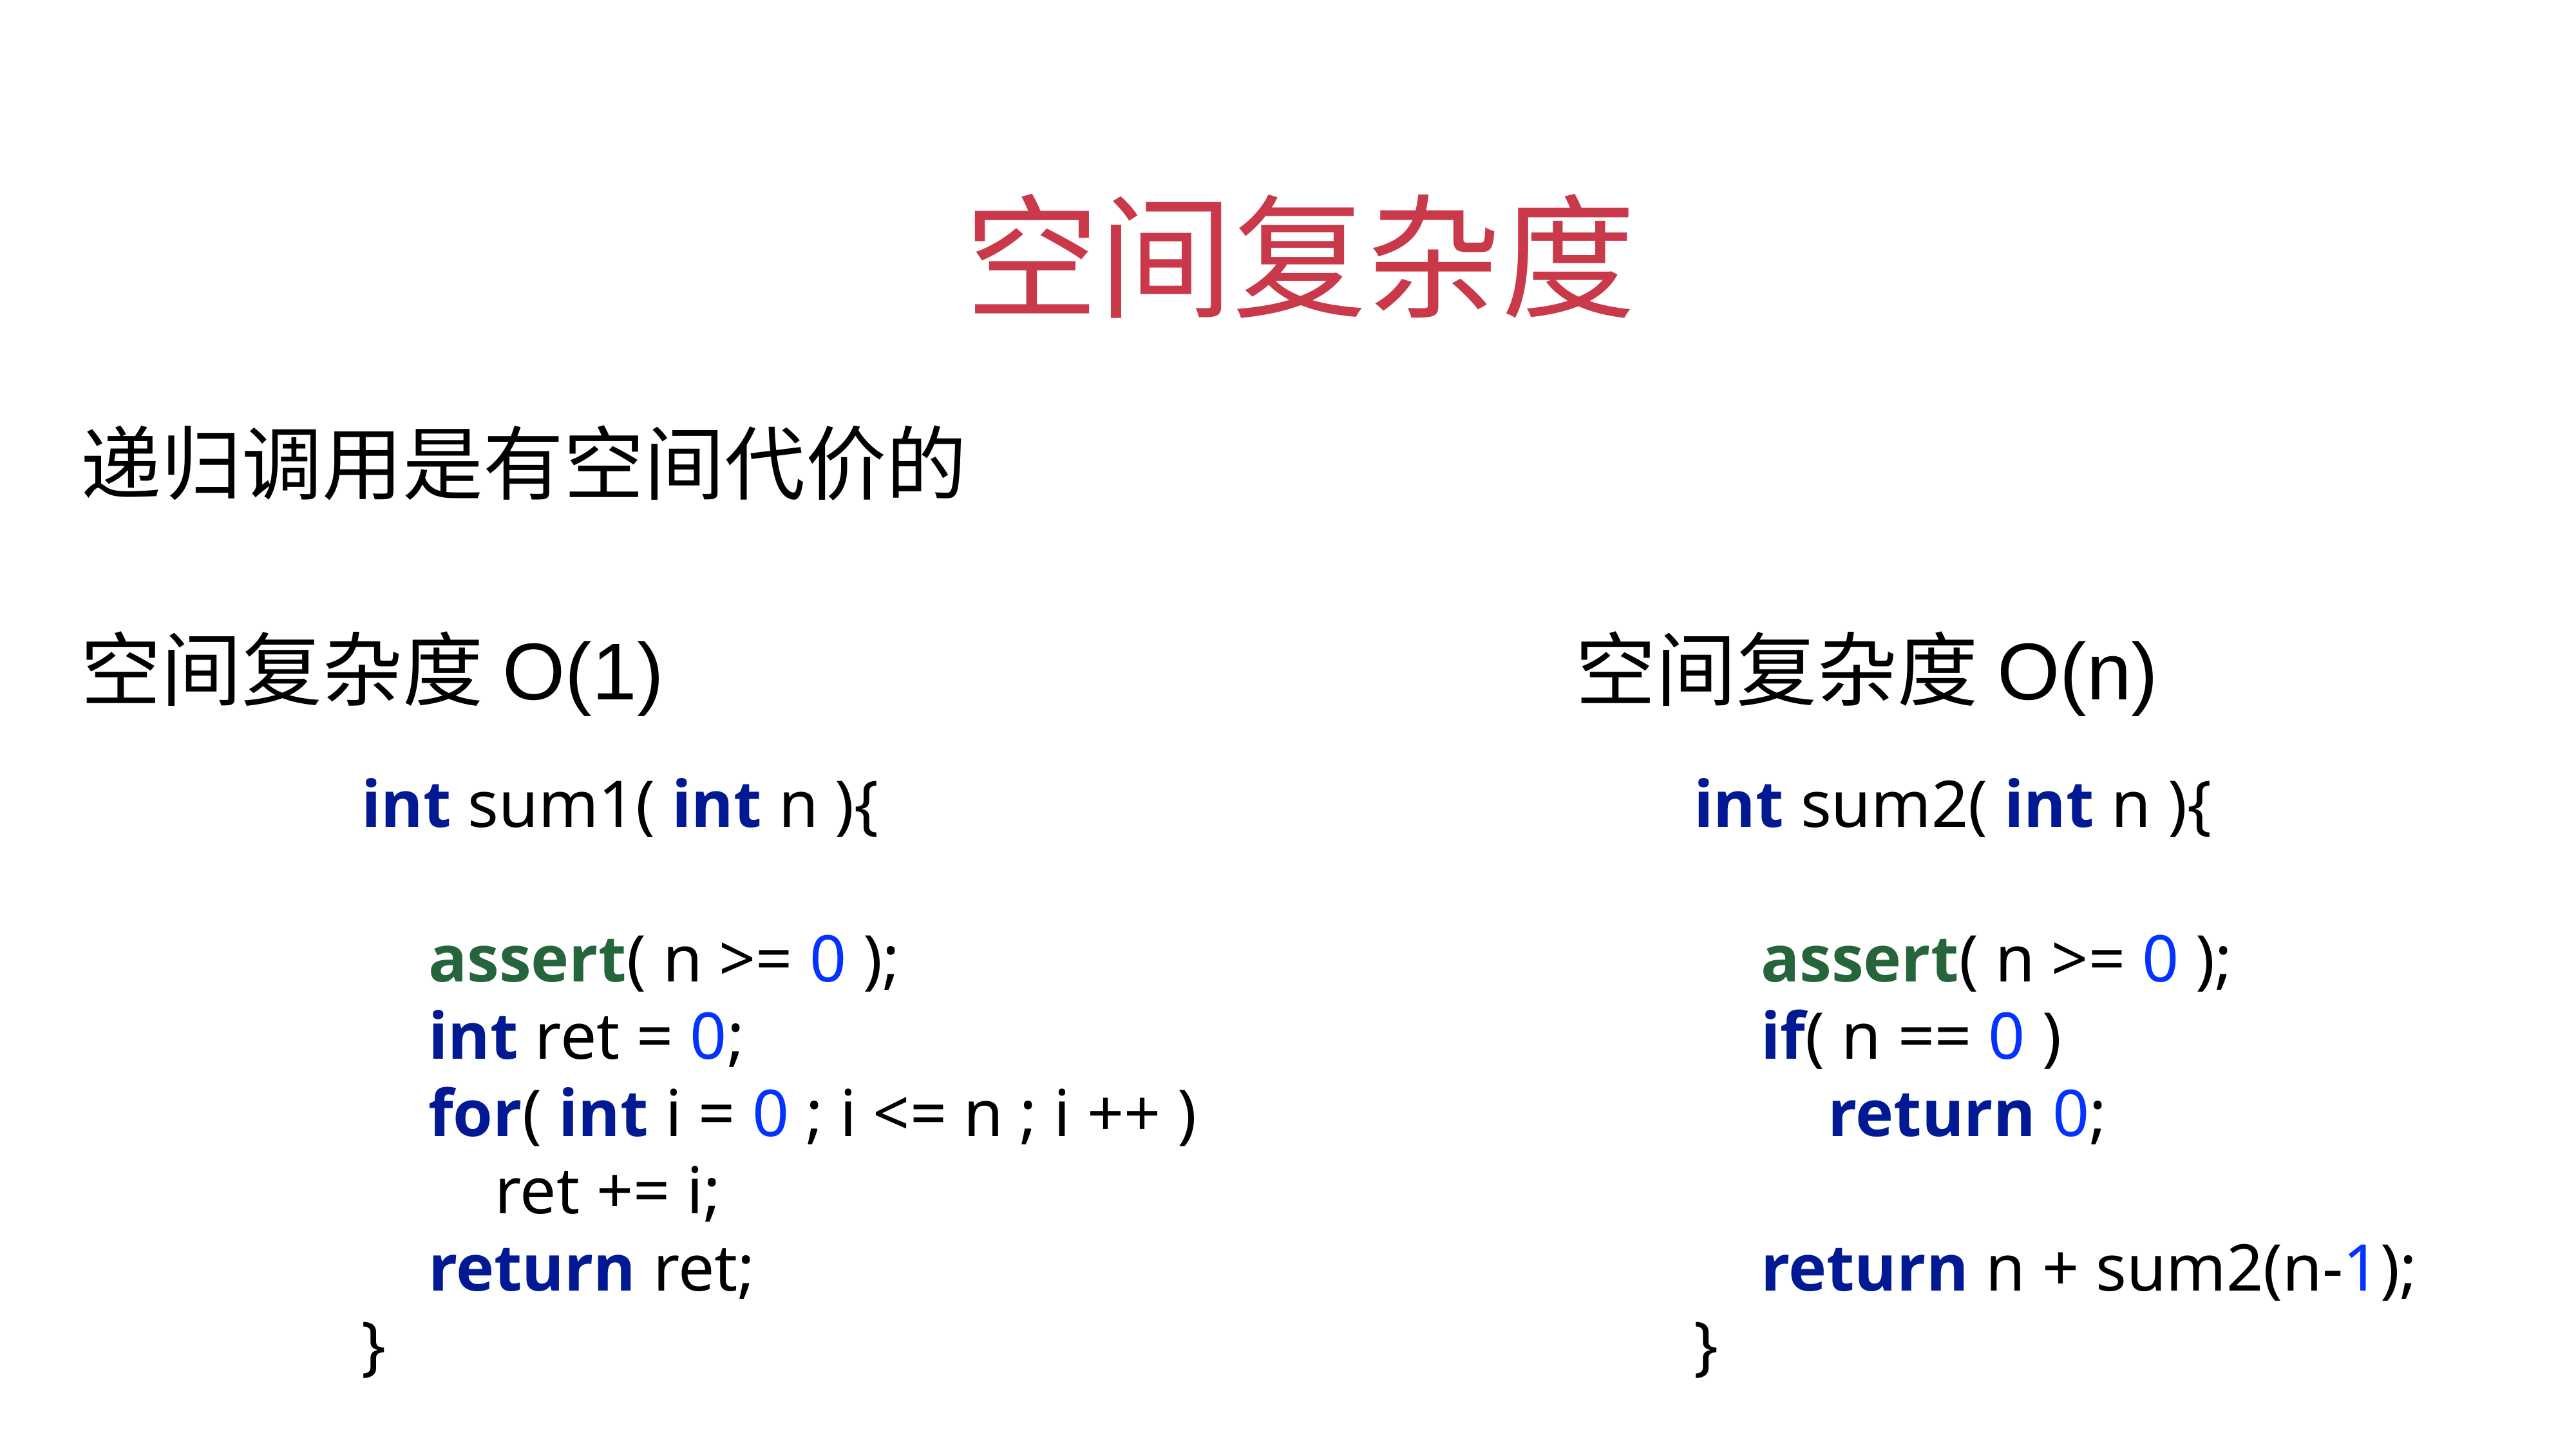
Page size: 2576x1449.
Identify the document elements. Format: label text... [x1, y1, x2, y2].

text_box 空间复杂度O(n) [1570, 565, 2576, 721]
text_box int sum1( int n ){ assert( n >= 0 ); int ret = 0; for( int i = 0 ; i <= n ; i ++ ) ret += i; return ret; } [355, 757, 1203, 1387]
text_box 递归调用是有空间代价的 [75, 359, 1094, 515]
title 空间复杂度 [187, 124, 2389, 340]
text_box int sum2( int n ){ assert( n >= 0 ); if( n == 0 ) return 0; return n + sum2(n-1); } [1688, 757, 2423, 1387]
text_box 空间复杂度O(1) [75, 565, 1094, 721]
